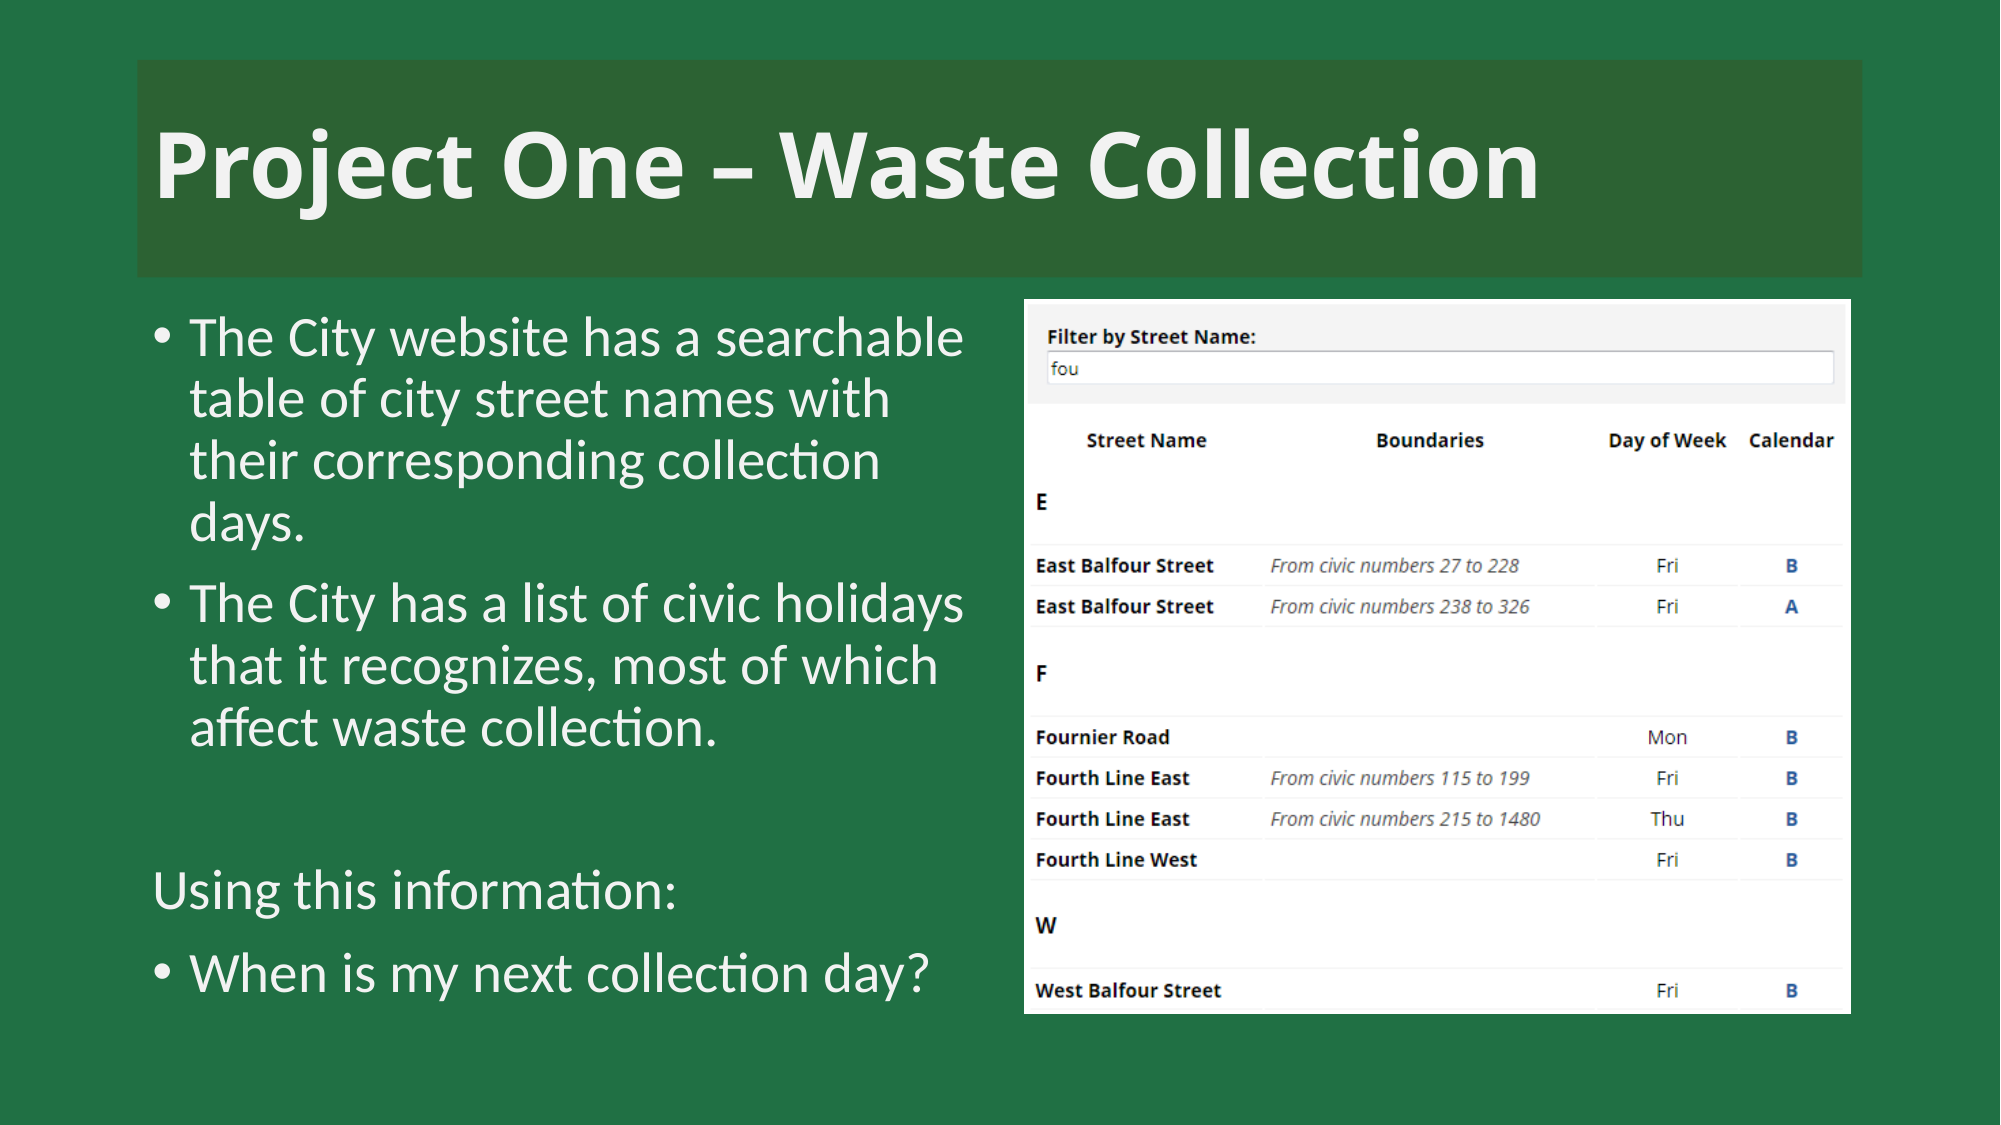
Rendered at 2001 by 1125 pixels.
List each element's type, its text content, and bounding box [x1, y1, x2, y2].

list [1024, 299, 1851, 1014]
list The City website has a searchable table of city street names with their corresponding collection days. The City has a list of civic holidays that it recognizes, most of which affect waste collection. Using this information: When is my next collection day? [137, 299, 988, 1014]
title Project One – Waste Collection [137, 59, 1863, 278]
